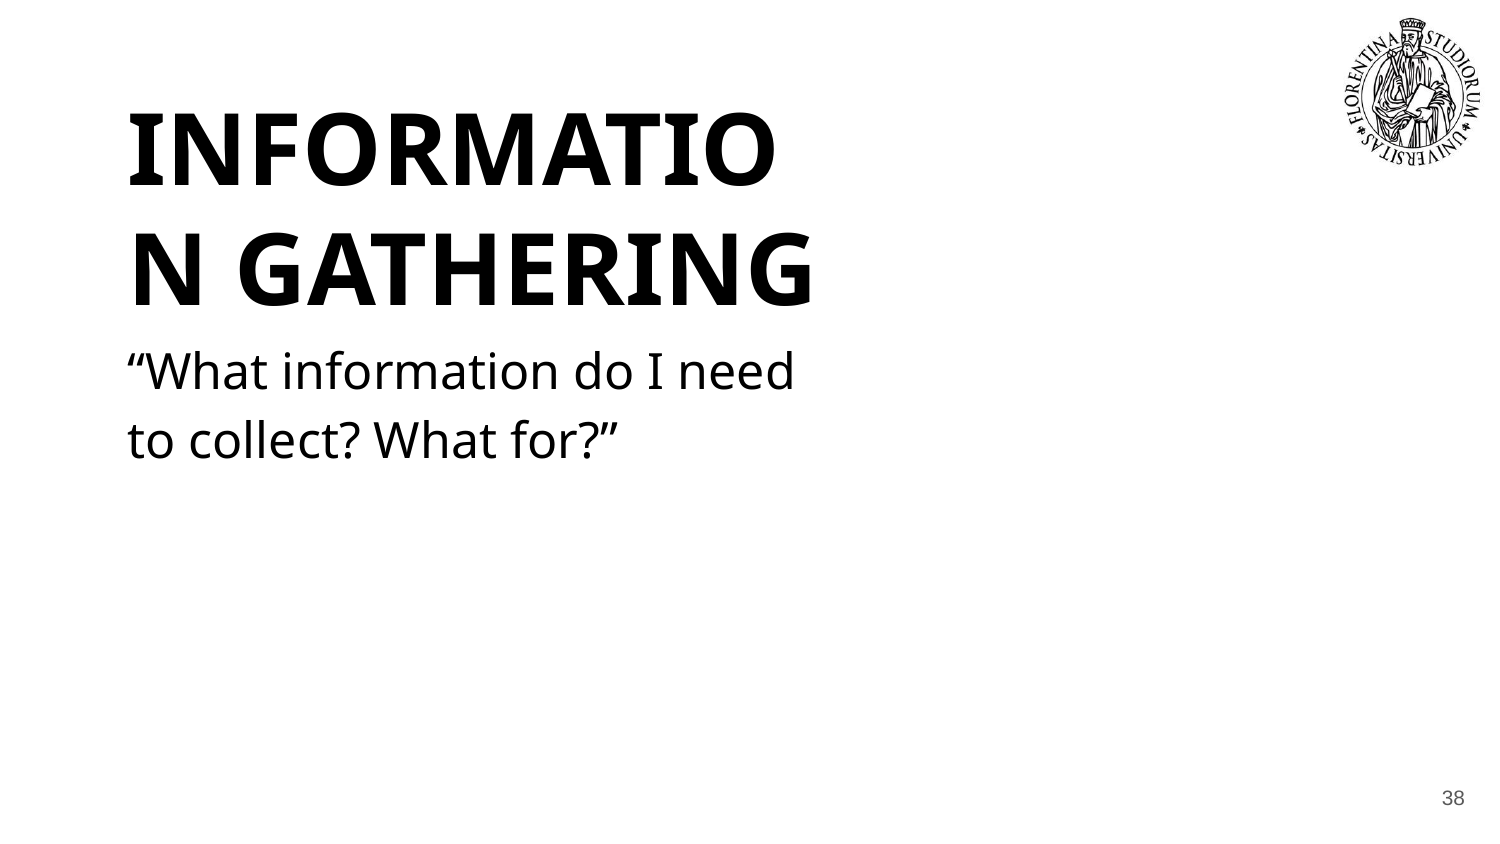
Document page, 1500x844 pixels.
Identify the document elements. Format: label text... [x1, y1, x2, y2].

slide_number ‹#› [1389, 764, 1480, 830]
title INFORMATION GATHERING [112, 150, 864, 341]
picture [1338, 11, 1485, 169]
subtitle “What information do I need to collect? What for?” [112, 315, 840, 445]
